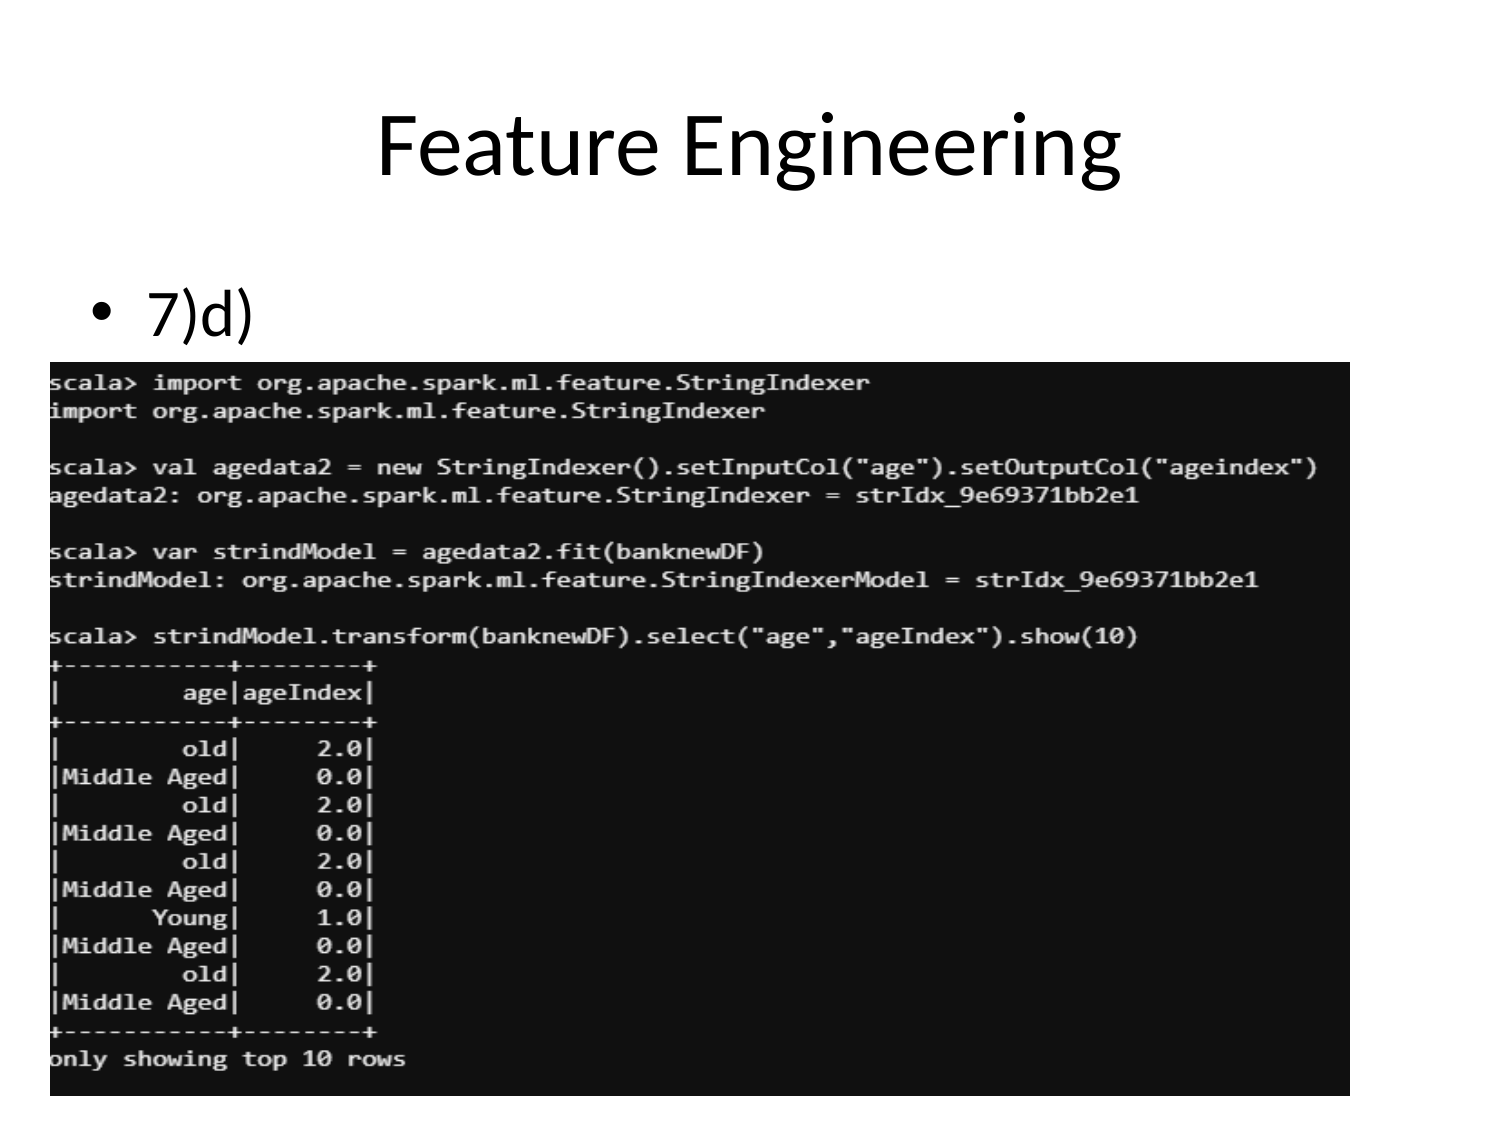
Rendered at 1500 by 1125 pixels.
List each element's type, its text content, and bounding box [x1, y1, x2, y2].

picture [49, 362, 1351, 1096]
list 7)d) [75, 262, 1425, 1005]
title Feature Engineering [75, 45, 1425, 233]
